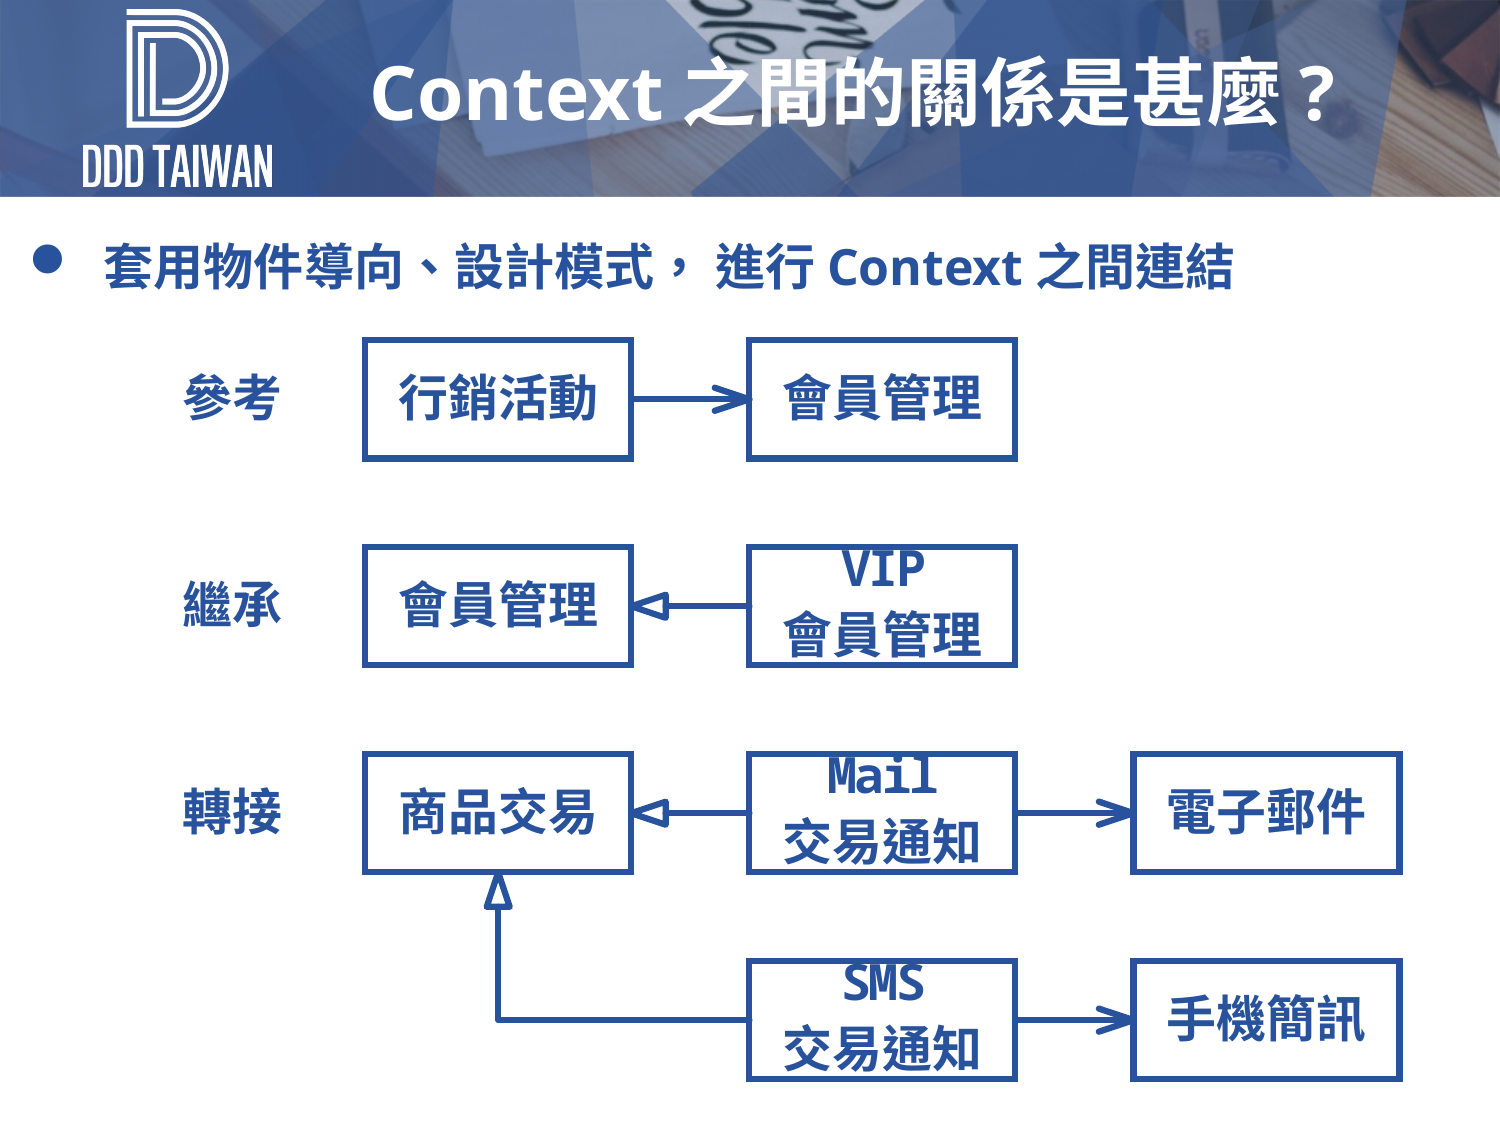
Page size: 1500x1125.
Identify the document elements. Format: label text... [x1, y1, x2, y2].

list 套用物件導向、設計模式， 進行Context之間連結 [13, 206, 1487, 325]
picture [0, 9, 354, 187]
picture [96, 333, 1404, 1108]
title Context之間的關係是甚麼? [354, 0, 1500, 197]
